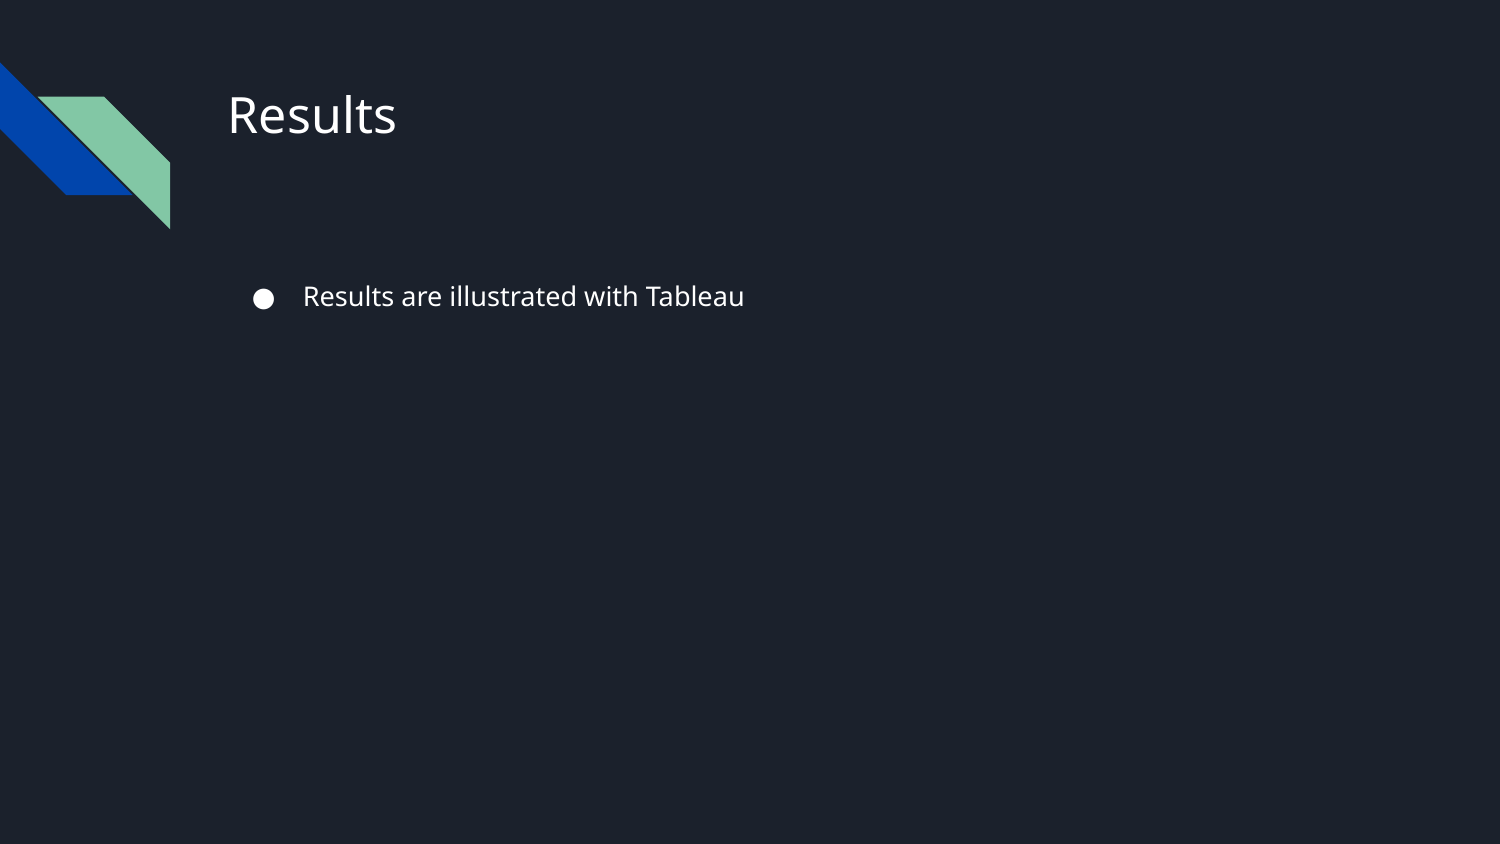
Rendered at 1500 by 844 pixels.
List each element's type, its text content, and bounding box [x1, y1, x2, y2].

title Results [212, 64, 1368, 215]
list Results are illustrated with Tableau [212, 257, 1368, 735]
